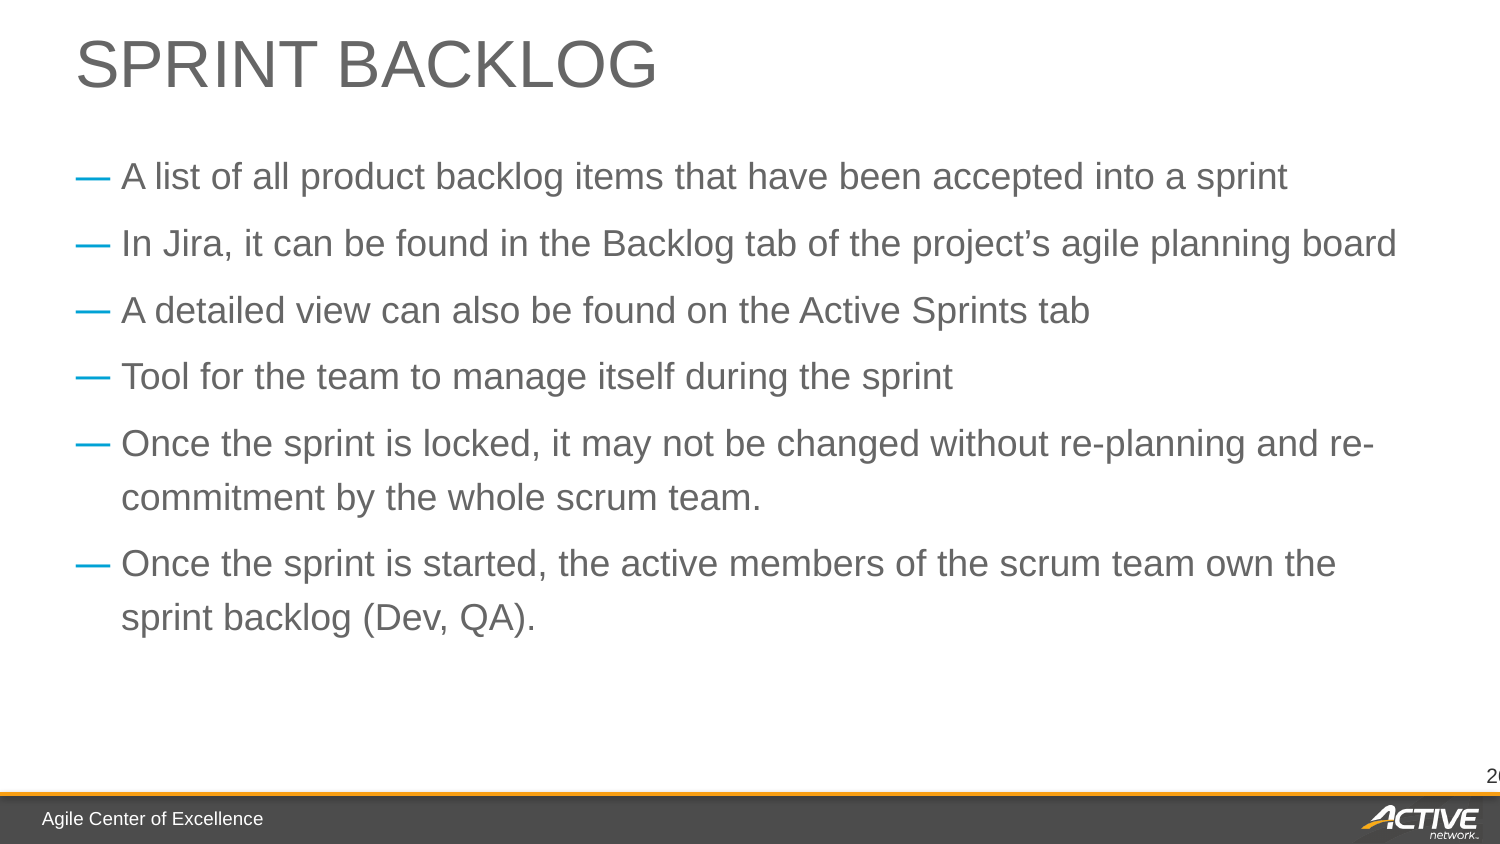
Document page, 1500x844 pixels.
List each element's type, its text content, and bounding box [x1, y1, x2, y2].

picture [1361, 805, 1479, 839]
list A list of all product backlog items that have been accepted into a sprint In Jira, it can be found in the Backlog tab of the project’s agile planning board A detailed view can also be found on the Active Sprints tab Tool for the team to manage itself during the sprint Once the sprint is locked, it may not be changed without re-planning and re-commitment by the whole scrum team. Once the sprint is started, the active members of the scrum team own the sprint backlog (Dev, QA). [59, 136, 1455, 778]
title Sprint Backlog [0, 10, 1458, 112]
